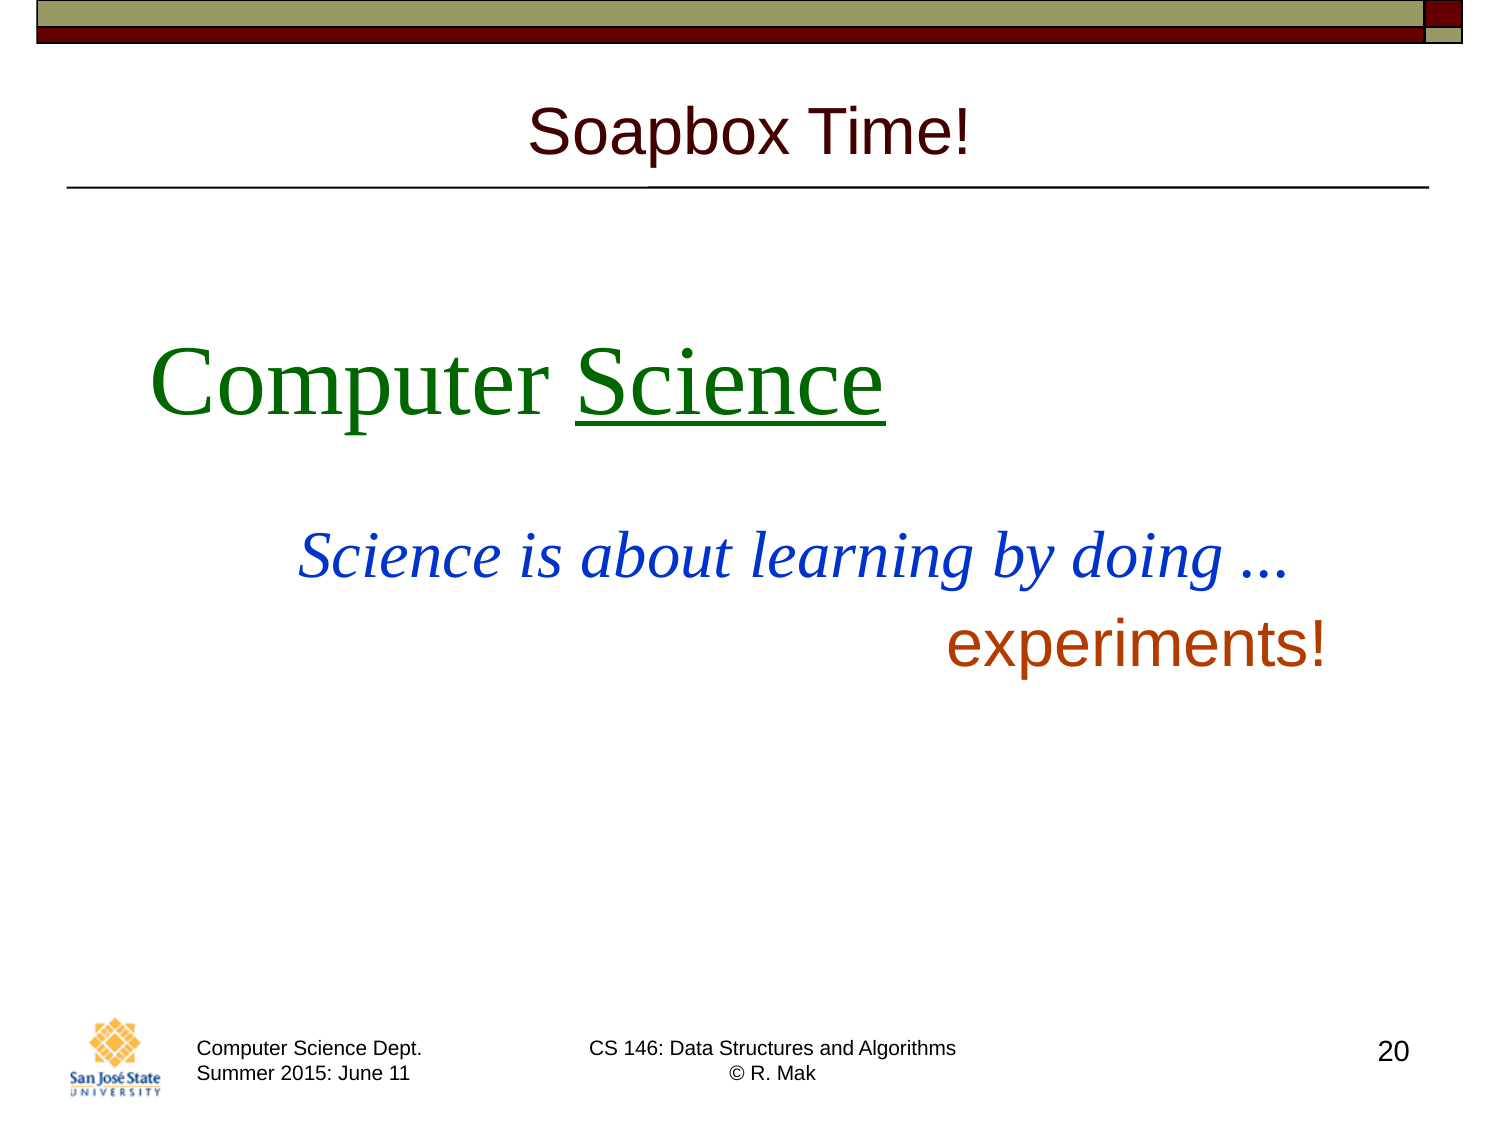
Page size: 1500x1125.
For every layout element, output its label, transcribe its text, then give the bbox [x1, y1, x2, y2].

text_box Science is about learning by doing ... [283, 503, 1308, 598]
picture [60, 1012, 166, 1112]
text_box experiments! [932, 592, 1344, 688]
slide_number 20 [1112, 1025, 1425, 1100]
title Soapbox Time! [75, 67, 1425, 175]
text_box Computer Science [134, 307, 901, 443]
